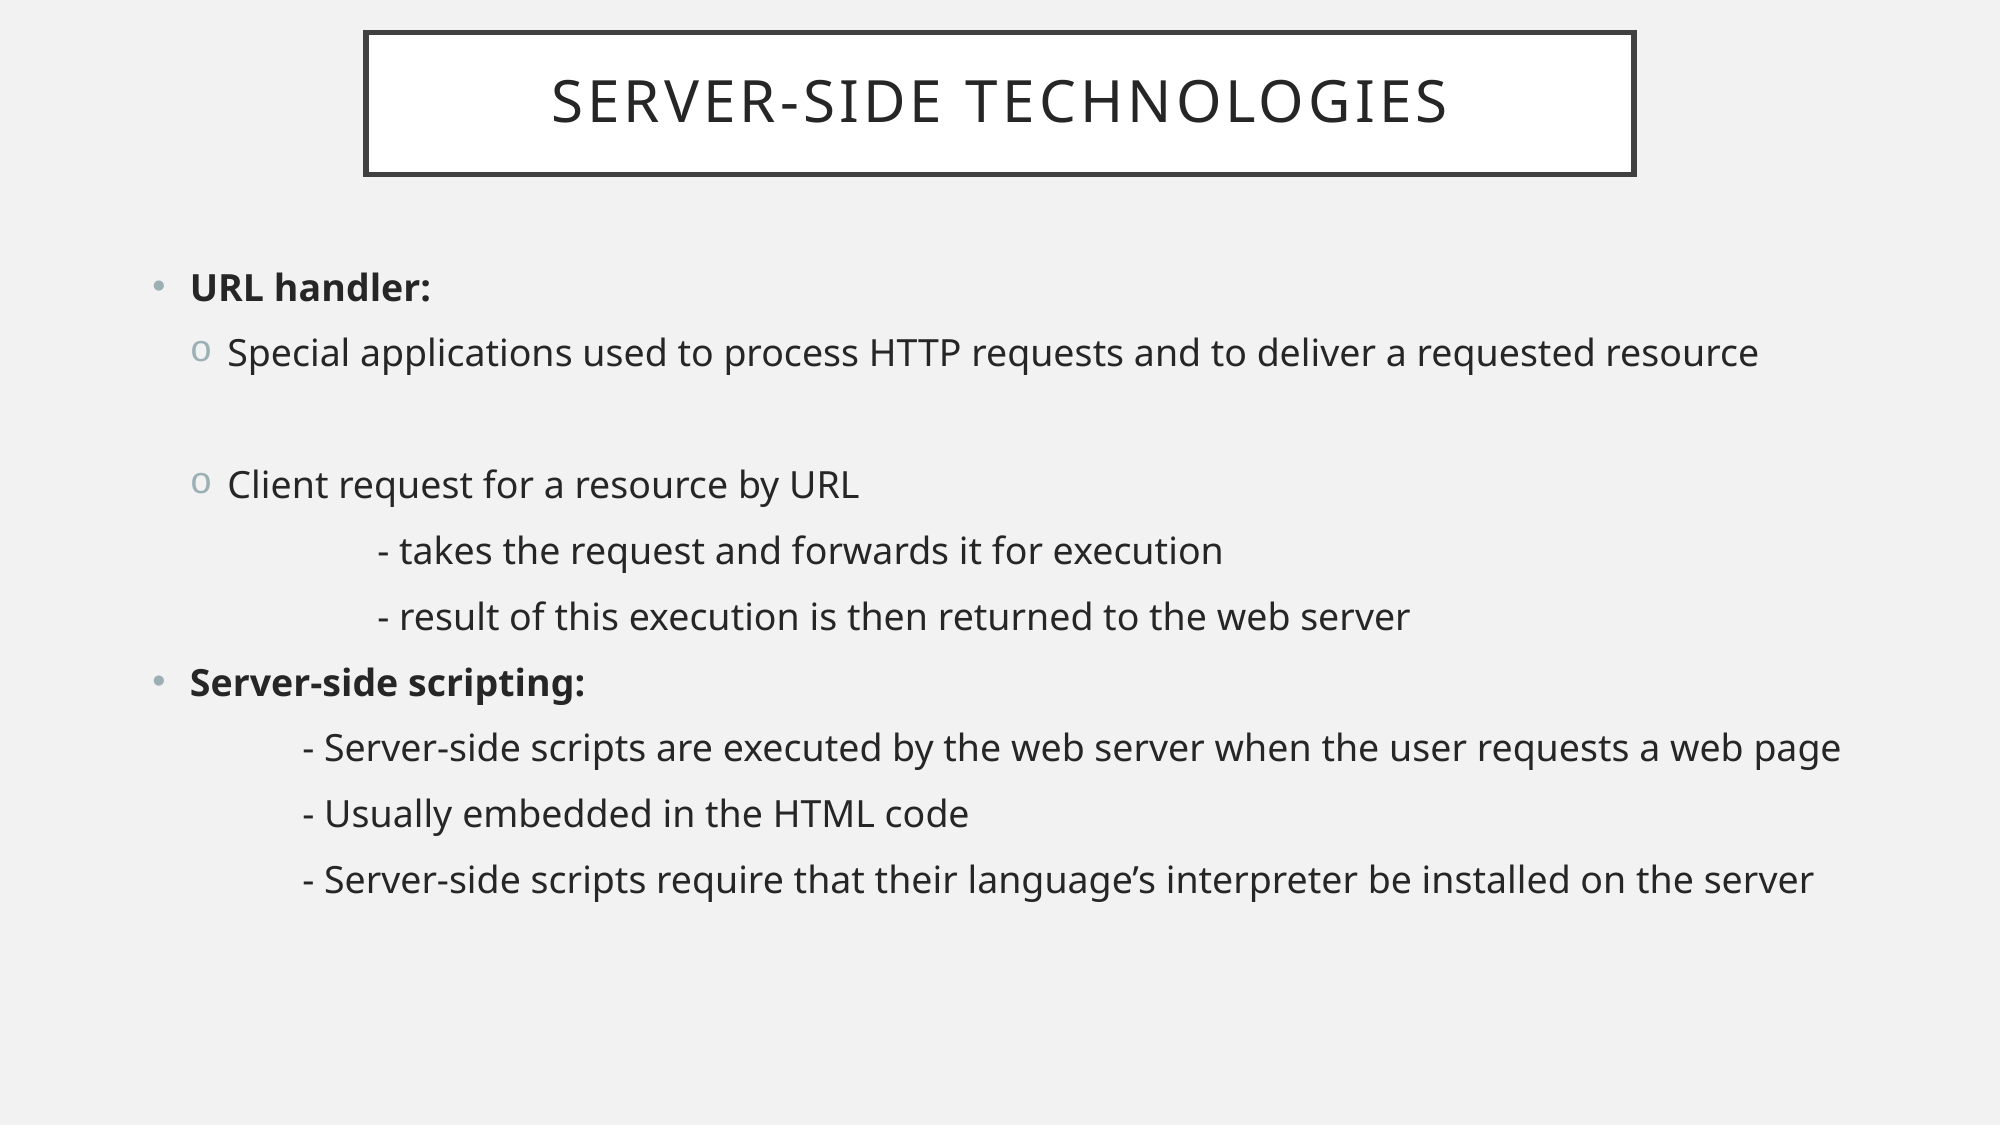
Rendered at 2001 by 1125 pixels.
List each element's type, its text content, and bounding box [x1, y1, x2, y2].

list URL handler: Special applications used to process HTTP requests and to deliver a requested resource Client request for a resource by URL - takes the request and forwards it for execution - result of this execution is then returned to the web server Server-side scripting: - Server-side scripts are executed by the web server when the user requests a web page - Usually embedded in the HTML code - Server-side scripts require that their language’s interpreter be installed on the server [137, 195, 1863, 865]
title Server-side technologies [363, 30, 1637, 177]
